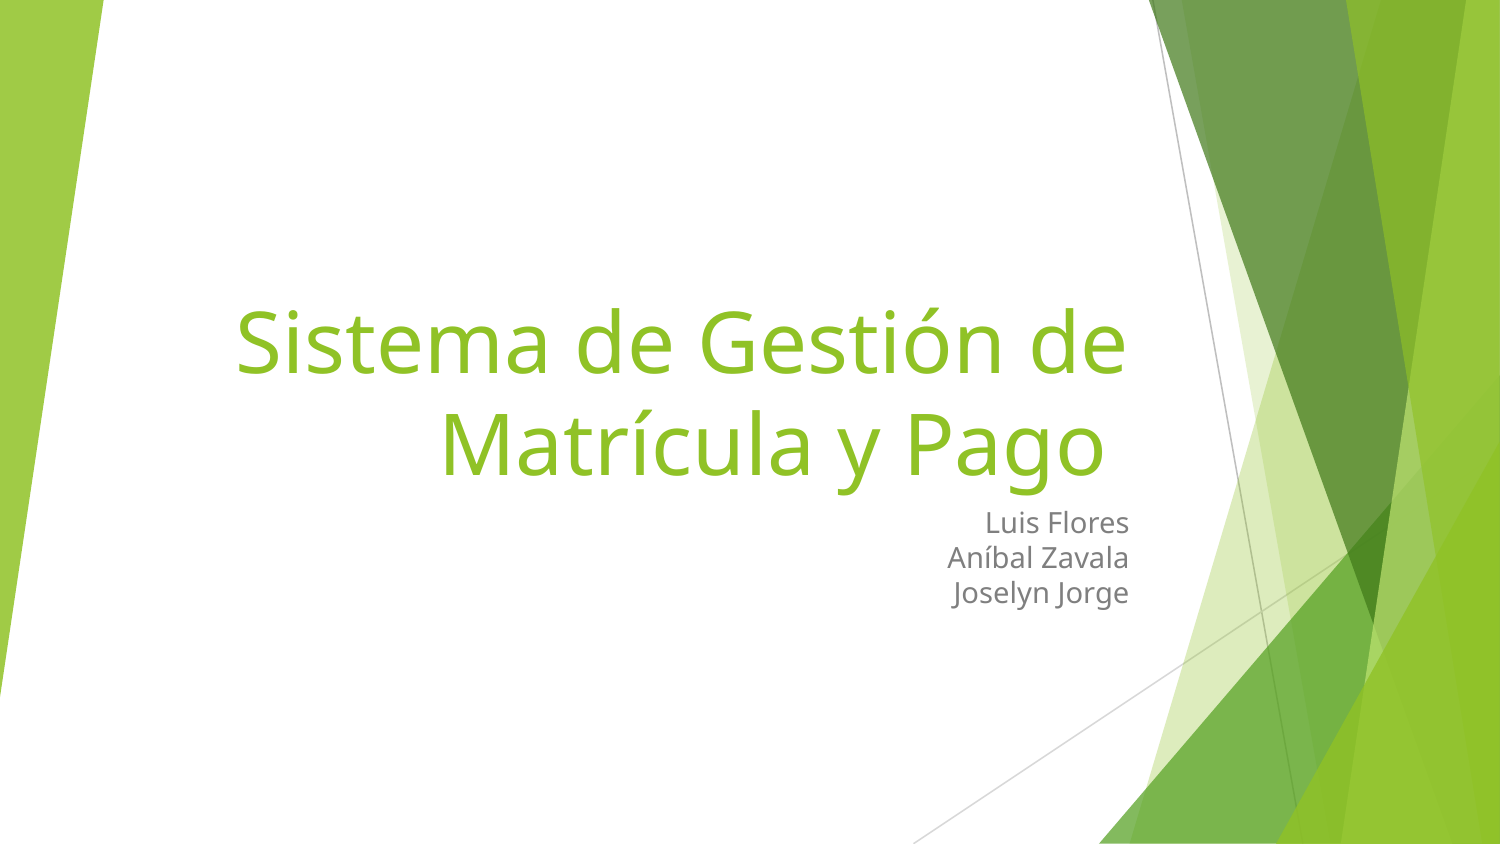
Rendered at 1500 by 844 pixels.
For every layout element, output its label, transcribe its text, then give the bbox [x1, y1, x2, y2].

subtitle Luis Flores Aníbal Zavala Joselyn Jorge [185, 498, 1141, 634]
title Sistema de Gestión de Matrícula y Pago [185, 295, 1141, 498]
